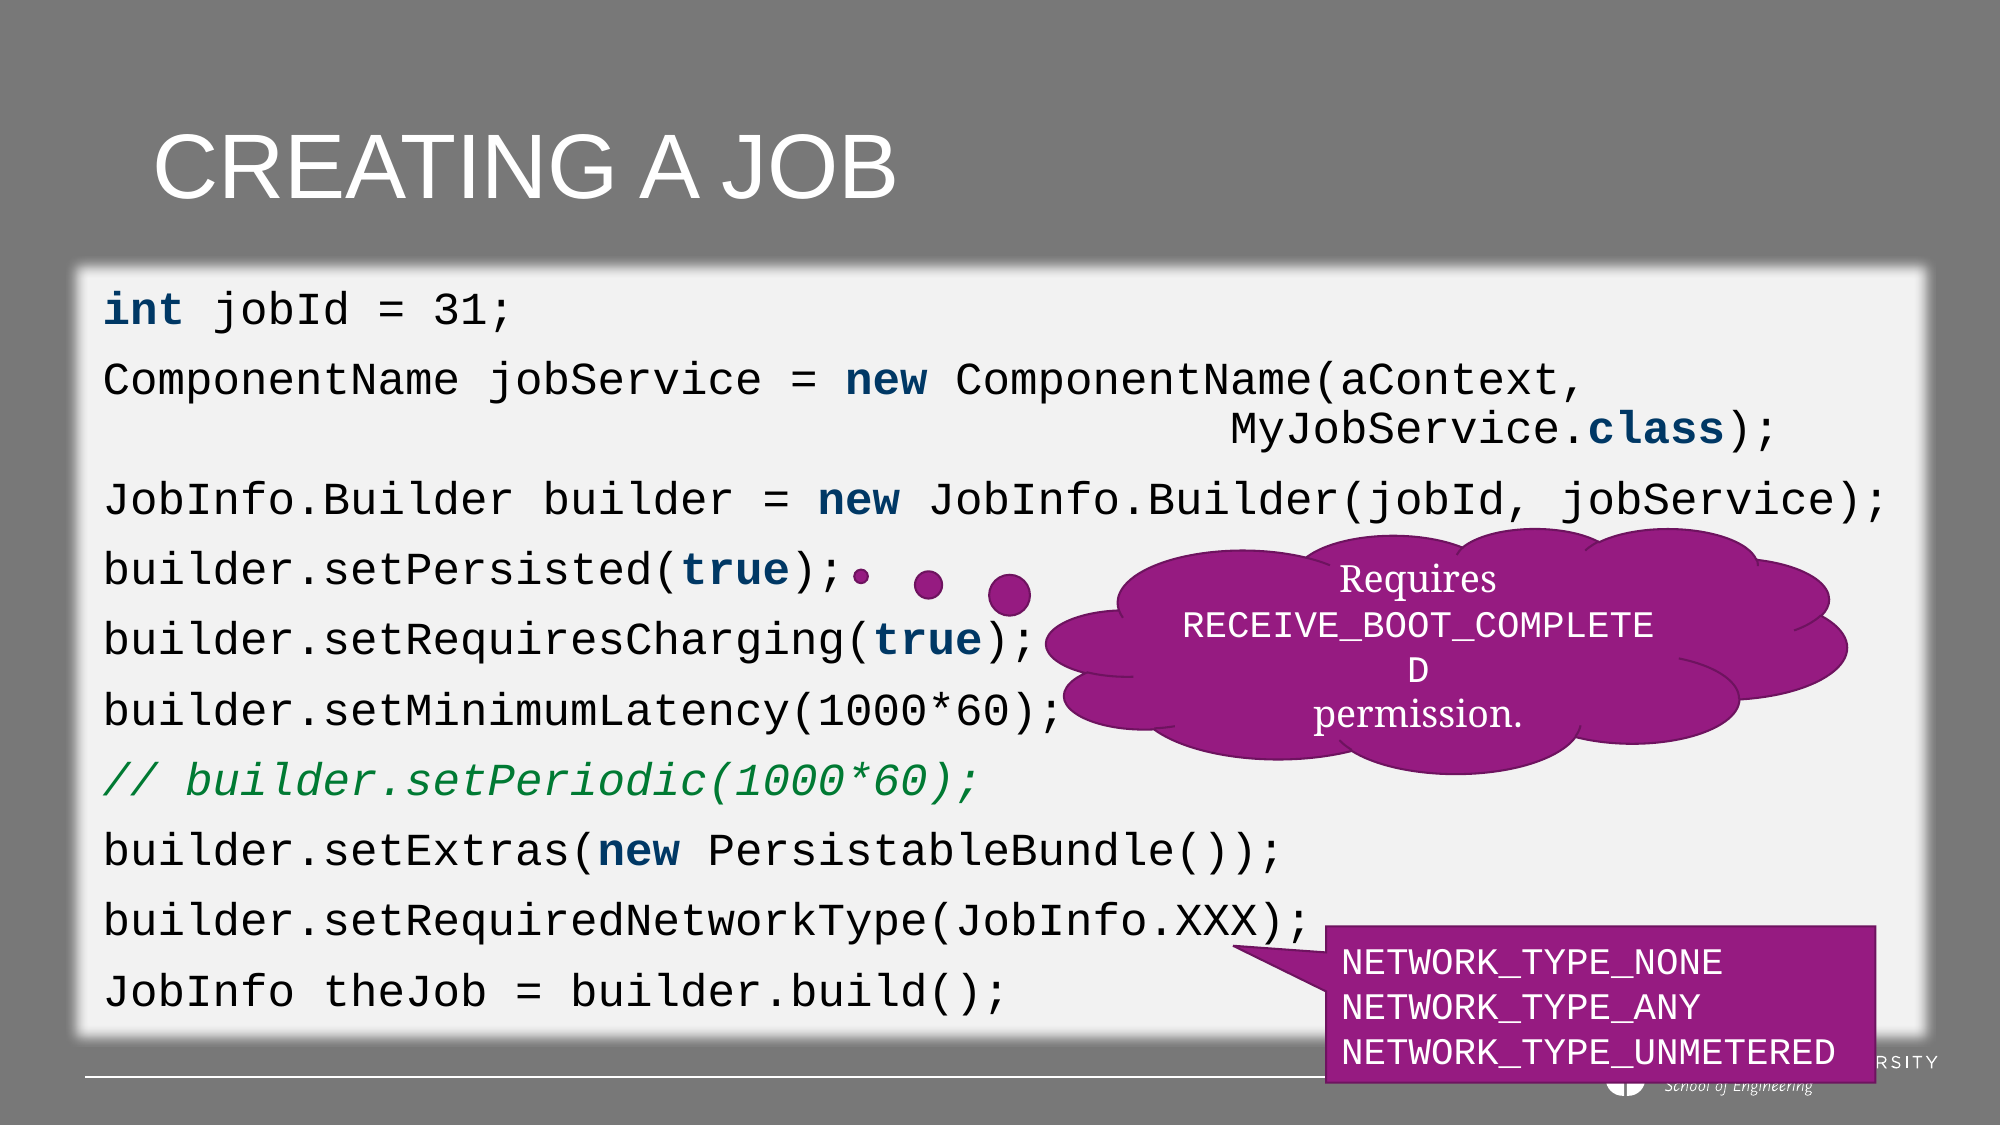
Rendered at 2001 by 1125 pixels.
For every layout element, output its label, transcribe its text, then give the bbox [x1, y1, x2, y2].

text_box Requires RECEIVE_BOOT_COMPLETED permission. [913, 570, 944, 600]
text_box int jobId = 31; ComponentName jobService = new ComponentName(aContext, MyJobService.class); JobInfo.Builder builder = new JobInfo.Builder(jobId, jobService); builder.setPersisted(true); builder.setRequiresCharging(true); builder.setMinimumLatency(1000*60); // builder.setPeriodic(1000*60); builder.setExtras(new PersistableBundle()); builder.setRequiredNetworkType(JobInfo.XXX); JobInfo theJob = builder.build(); [87, 277, 1913, 1024]
title Creating a job [137, 59, 1863, 258]
text_box NETWORK_TYPE_NONE NETWORK_TYPE_ANY NETWORK_TYPE_UNMETERED [1232, 925, 1877, 1084]
text_box Requires RECEIVE_BOOT_COMPLETED permission. [988, 573, 1032, 617]
text_box Requires RECEIVE_BOOT_COMPLETED permission. [1044, 527, 1849, 776]
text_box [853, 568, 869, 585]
